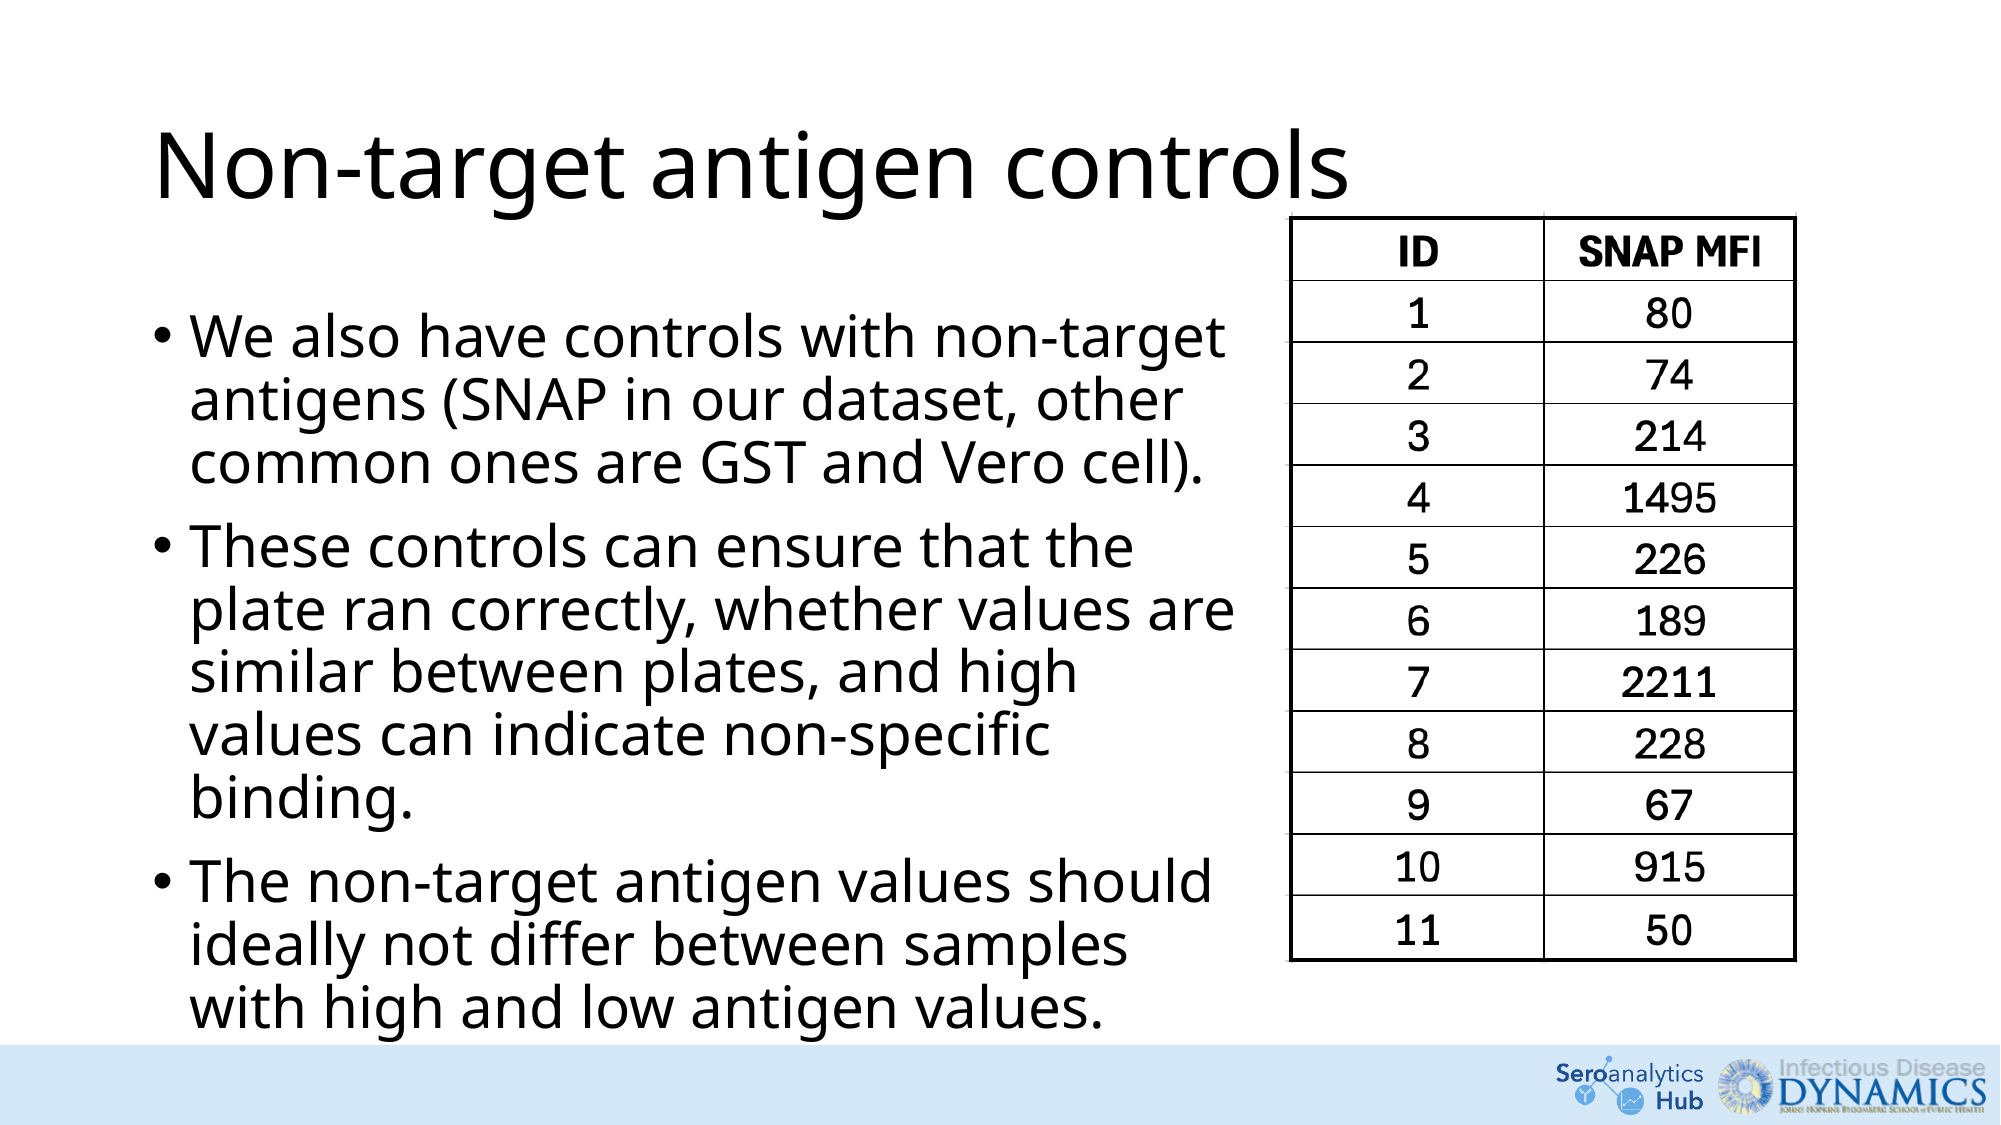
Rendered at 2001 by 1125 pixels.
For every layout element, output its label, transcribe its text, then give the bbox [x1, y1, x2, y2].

picture [1719, 1059, 1986, 1115]
list We also have controls with non-target antigens (SNAP in our dataset, other common ones are GST and Vero cell). These controls can ensure that the plate ran correctly, whether values are similar between plates, and high values can indicate non-specific binding. The non-target antigen values should ideally not differ between samples with high and low antigen values. [137, 299, 1252, 1014]
picture [1284, 211, 1798, 963]
title Non-target antigen controls [137, 59, 1863, 278]
